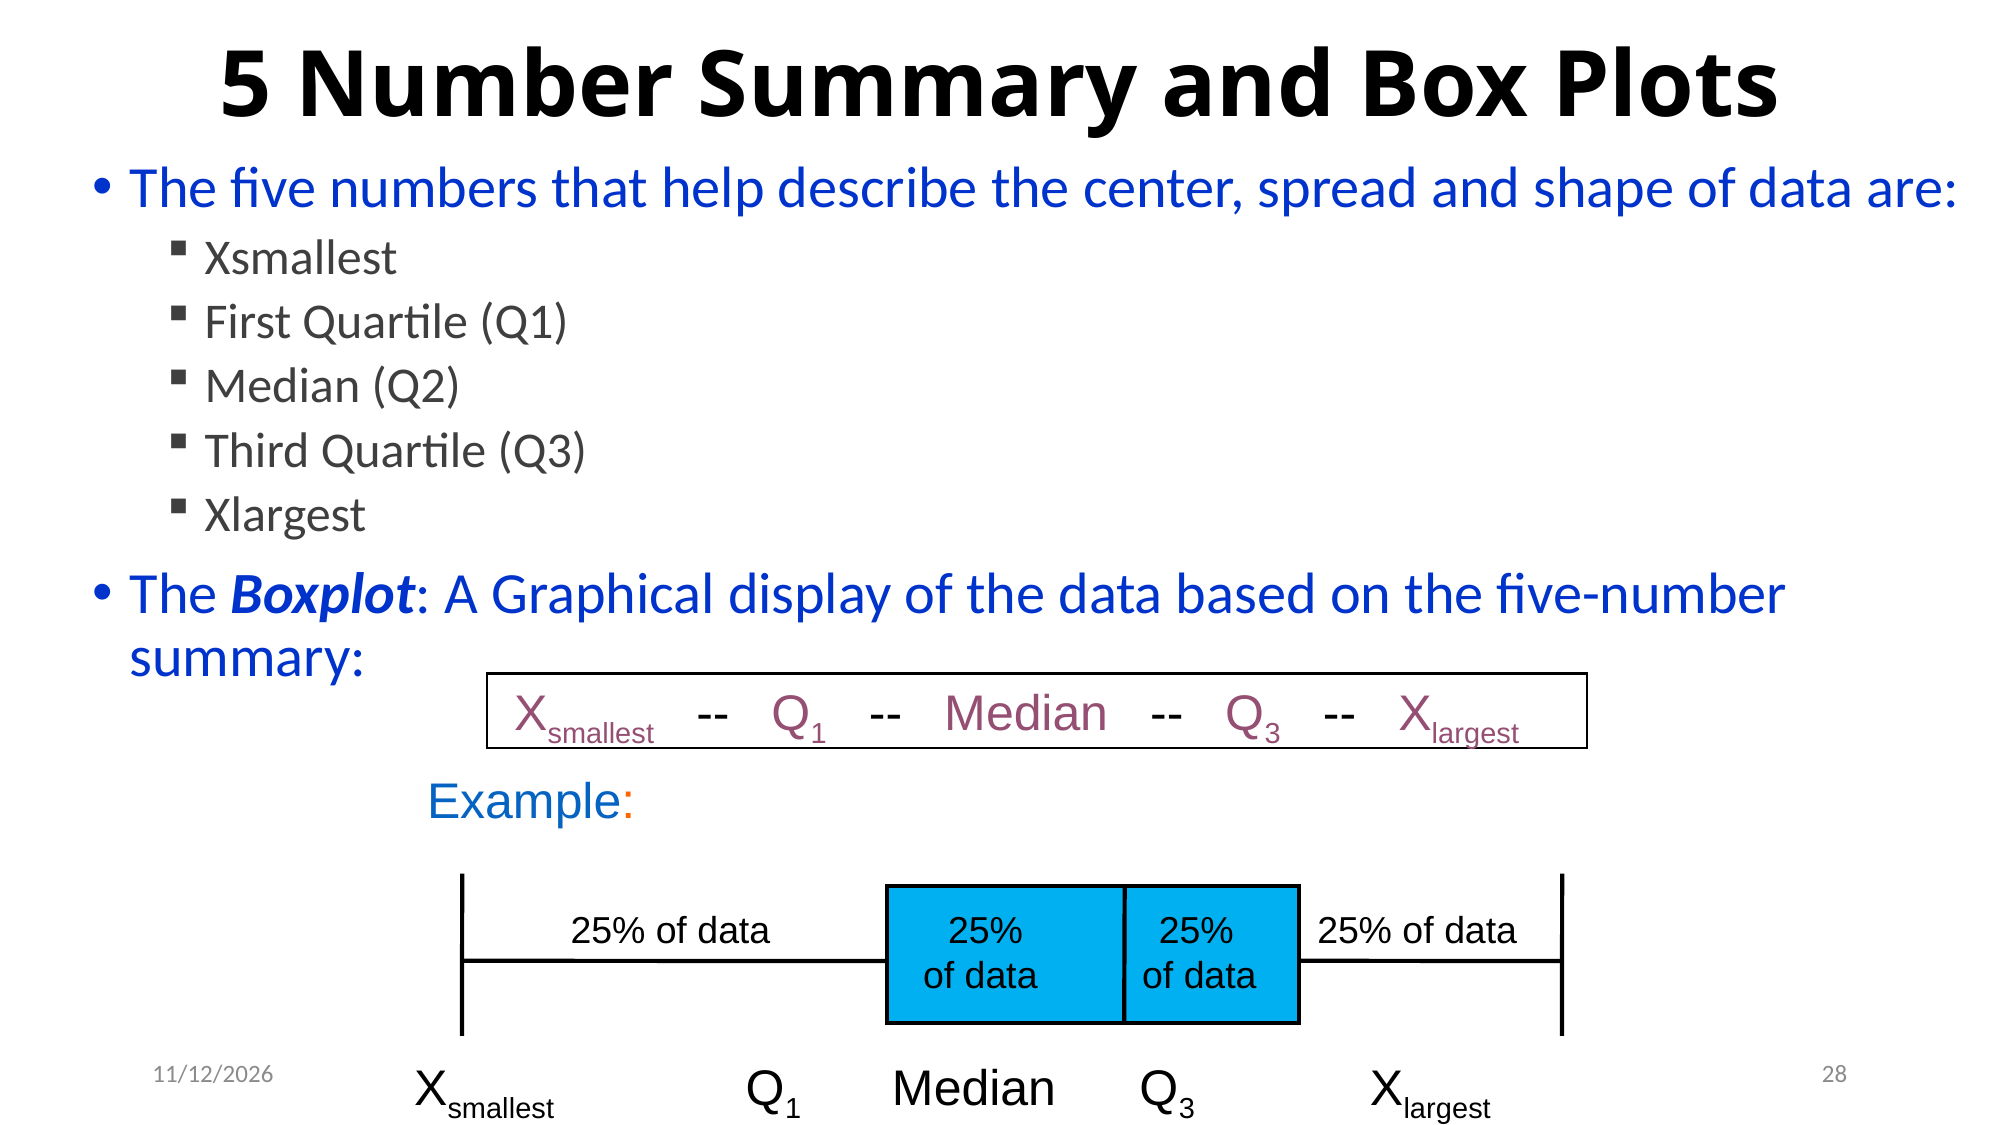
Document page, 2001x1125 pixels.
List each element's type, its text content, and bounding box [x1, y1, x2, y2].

slide_number 28 [1412, 1042, 1863, 1103]
text_box [1127, 1003, 1300, 1024]
text_box Example: [412, 760, 651, 836]
text_box 25% of data 25% 25% 25% of data of data of data [1127, 898, 1537, 1003]
list The five numbers that help describe the center, spread and shape of data are: Xsmallest First Quartile (Q1) Median (Q2) Third Quartile (Q3) Xlargest The Boxplot: A Graphical display of the data based on the five-number summary: [77, 150, 1985, 980]
text_box [886, 885, 1300, 898]
text_box [486, 673, 499, 749]
text_box 25% of data 25% 25% 25% of data of data of data [524, 898, 1122, 1003]
text_box Xsmallest Q1 Median Q3 Xlargest [399, 1048, 1702, 1125]
title 5 Number Summary and Box Plots [137, 18, 1863, 150]
text_box Xsmallest -- Q1 -- Median -- Q3 -- Xlargest [499, 673, 1612, 757]
text_box [886, 1003, 1122, 1024]
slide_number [137, 1042, 588, 1103]
